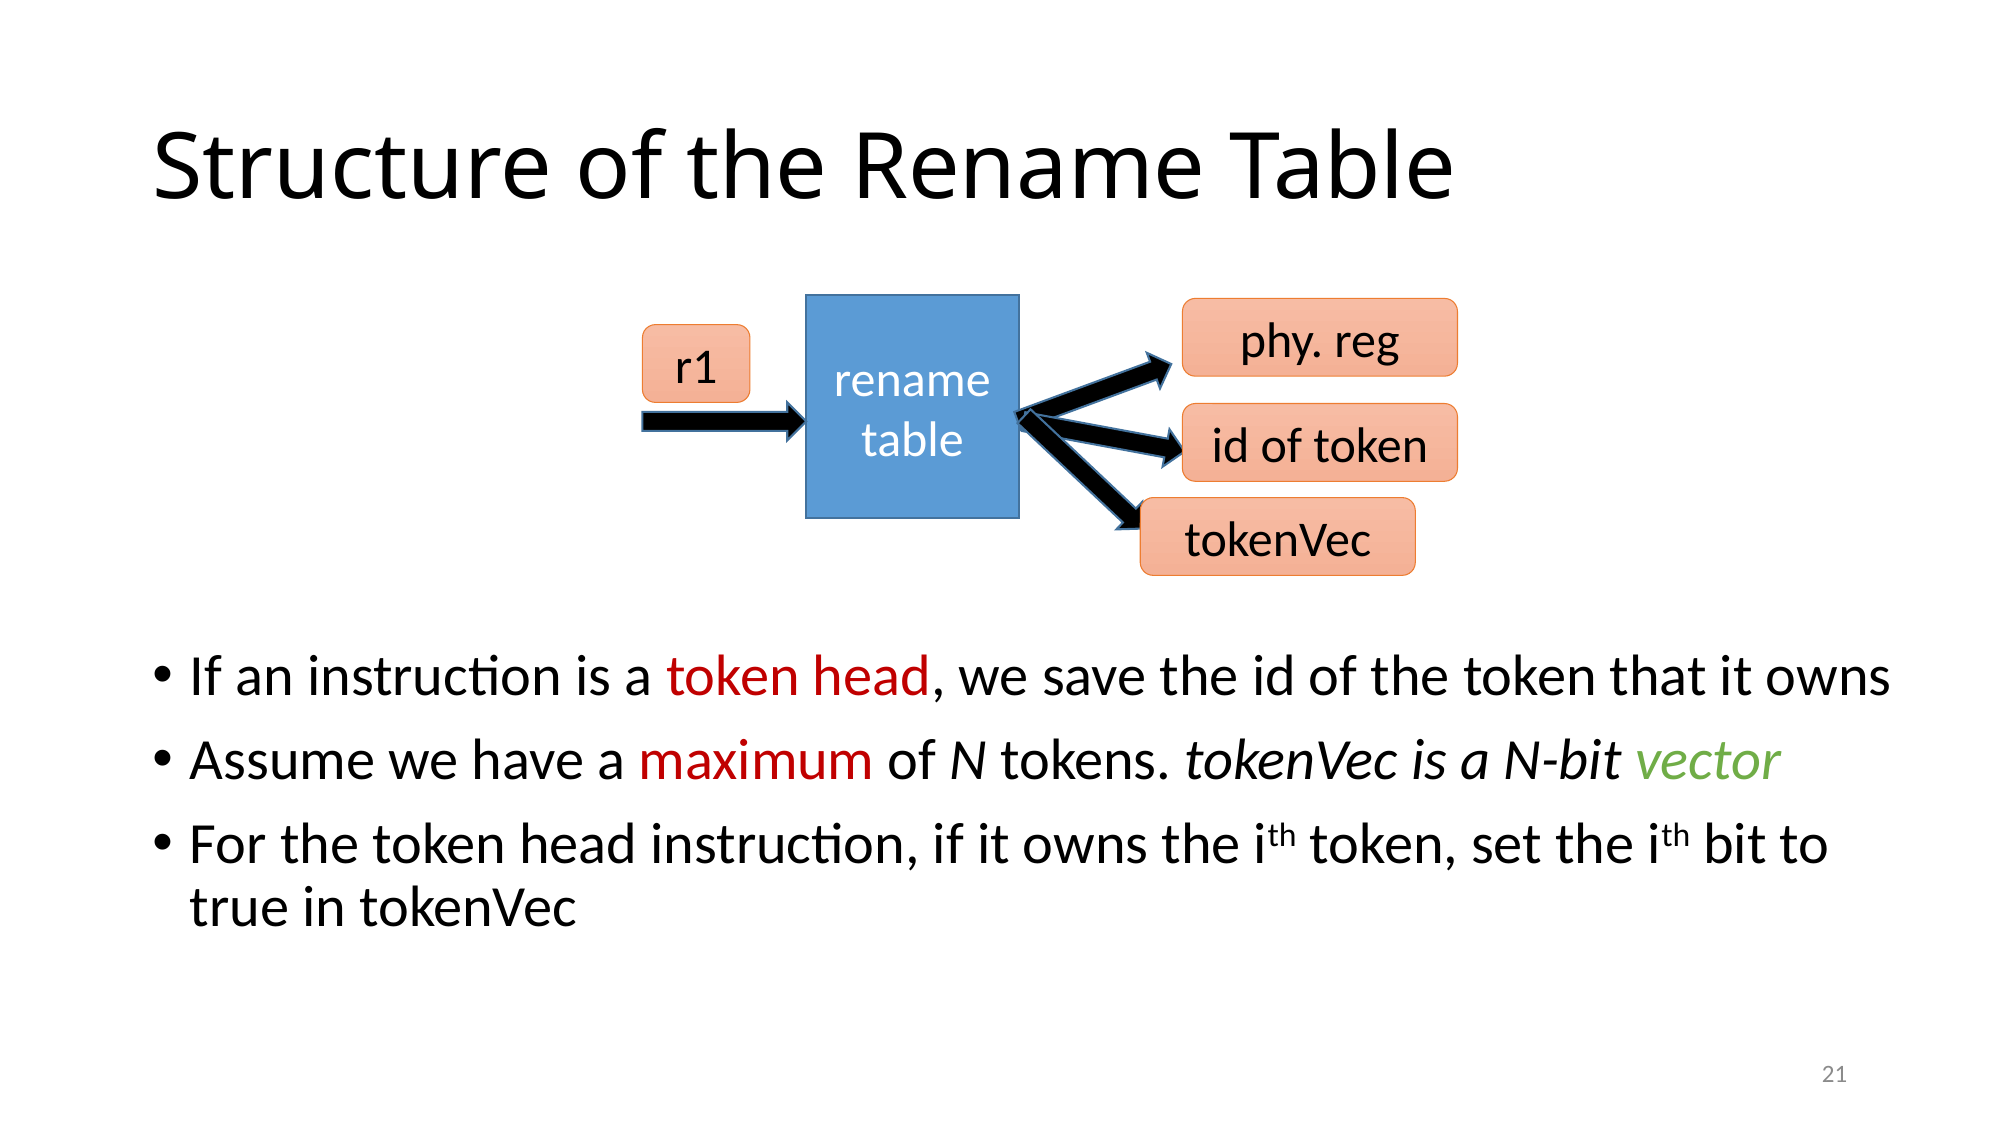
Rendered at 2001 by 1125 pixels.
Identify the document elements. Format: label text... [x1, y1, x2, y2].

text_box rename table [805, 294, 1020, 519]
text_box phy. reg [1181, 297, 1459, 377]
list If an instruction is a token head, we save the id of the token that it owns Assume we have a maximum of N tokens. tokenVec is a N-bit vector For the token head instruction, if it owns the ith token, set the ith bit to true in tokenVec [137, 638, 1932, 1014]
slide_number 21 [1412, 1042, 1863, 1103]
text_box r1 [641, 324, 751, 403]
text_box [1038, 413, 1181, 469]
title Structure of the Rename Table [137, 59, 1863, 278]
text_box [641, 399, 808, 443]
text_box id of token [1181, 402, 1459, 482]
text_box [1016, 407, 1144, 531]
text_box [1012, 350, 1173, 422]
text_box tokenVec [1139, 497, 1416, 576]
